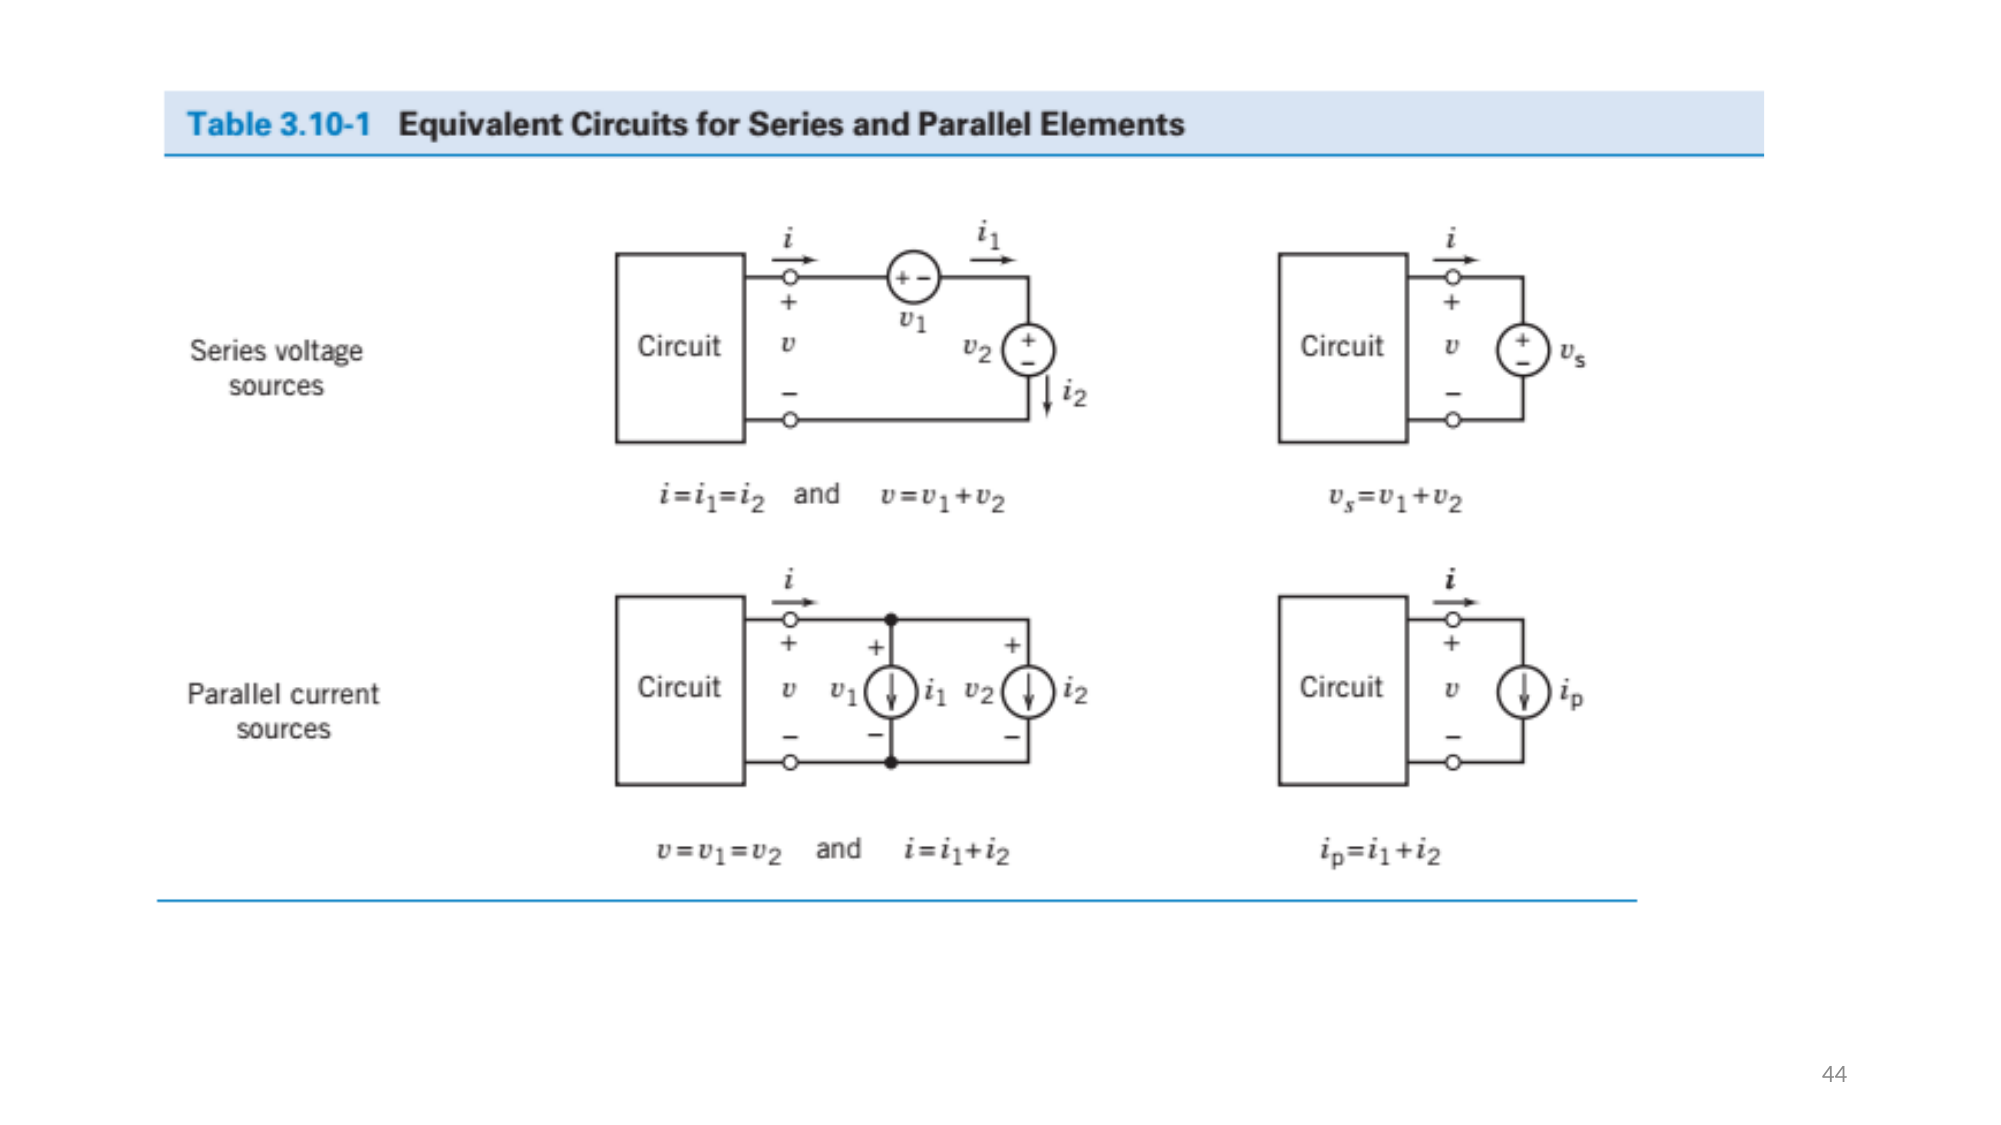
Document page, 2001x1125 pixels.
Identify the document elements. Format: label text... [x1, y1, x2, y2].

picture [137, 216, 1677, 921]
slide_number 44 [1412, 1042, 1863, 1103]
picture [137, 59, 1765, 159]
